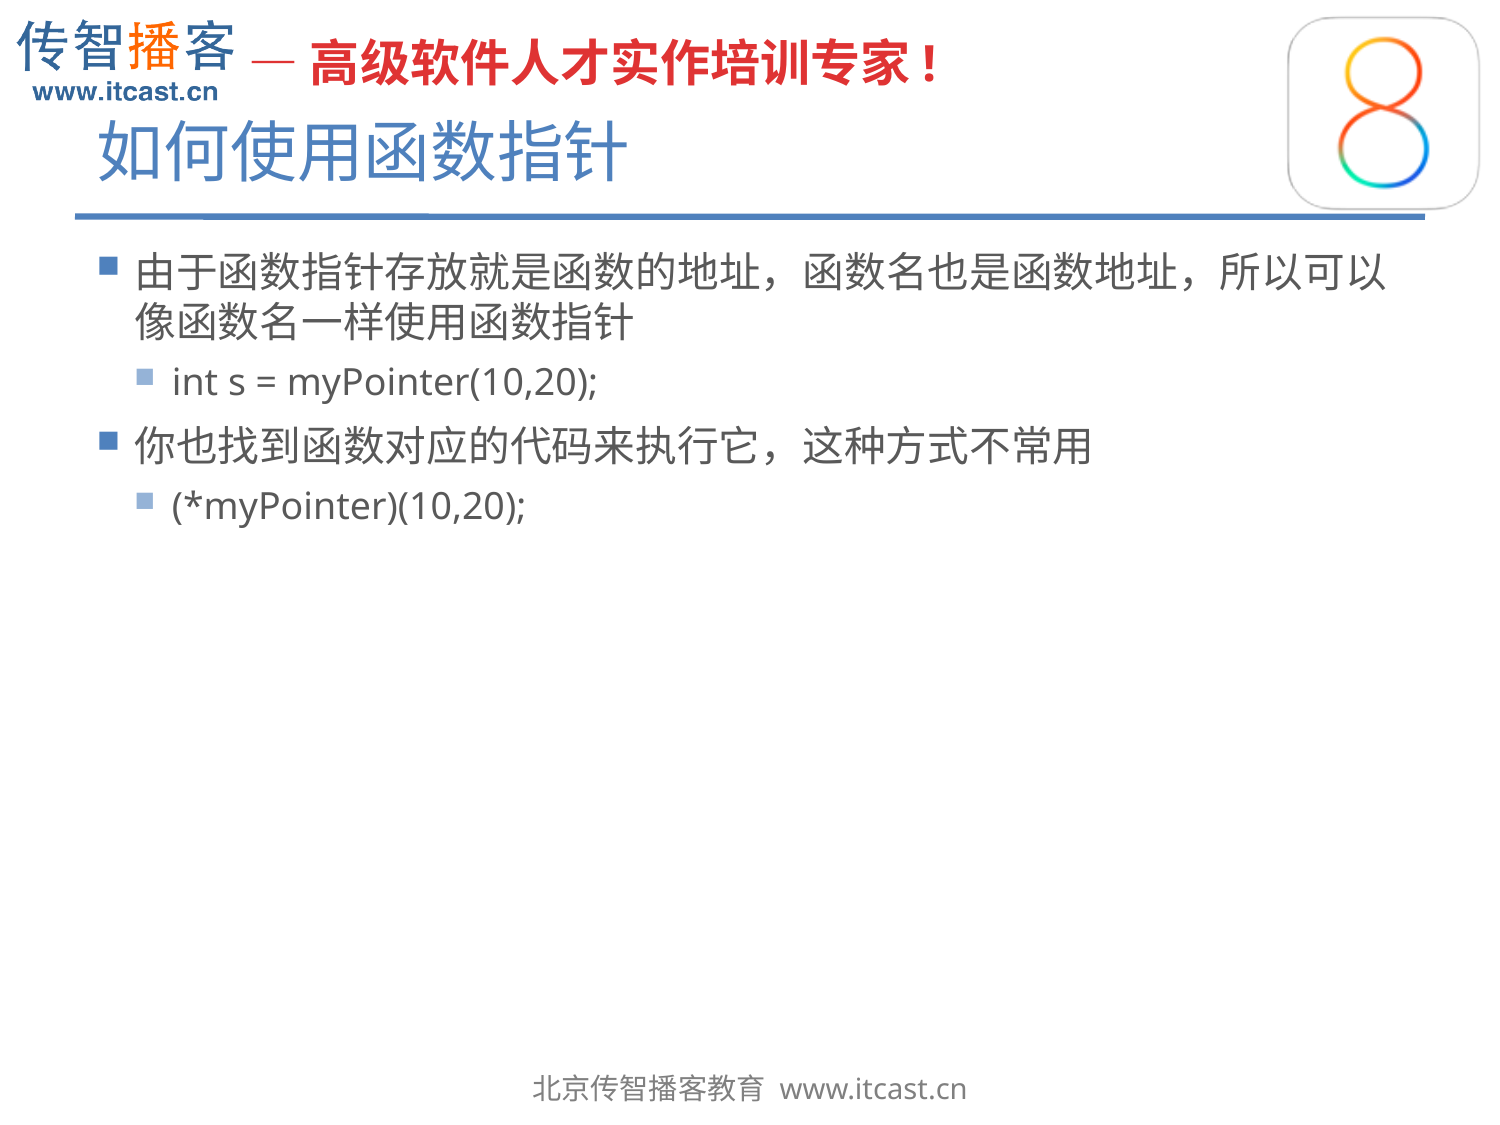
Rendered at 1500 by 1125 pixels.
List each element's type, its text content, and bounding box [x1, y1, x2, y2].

picture [16, 19, 234, 101]
title 如何使用函数指针 [81, 102, 1416, 237]
list 由于函数指针存放就是函数的地址，函数名也是函数地址，所以可以像函数名一样使用函数指针 int s = myPointer(10,20); 你也找到函数对应的代码来执行它，这种方式不常用 (*myPointer)(10,20); [81, 237, 1416, 1005]
picture [1270, 0, 1497, 227]
